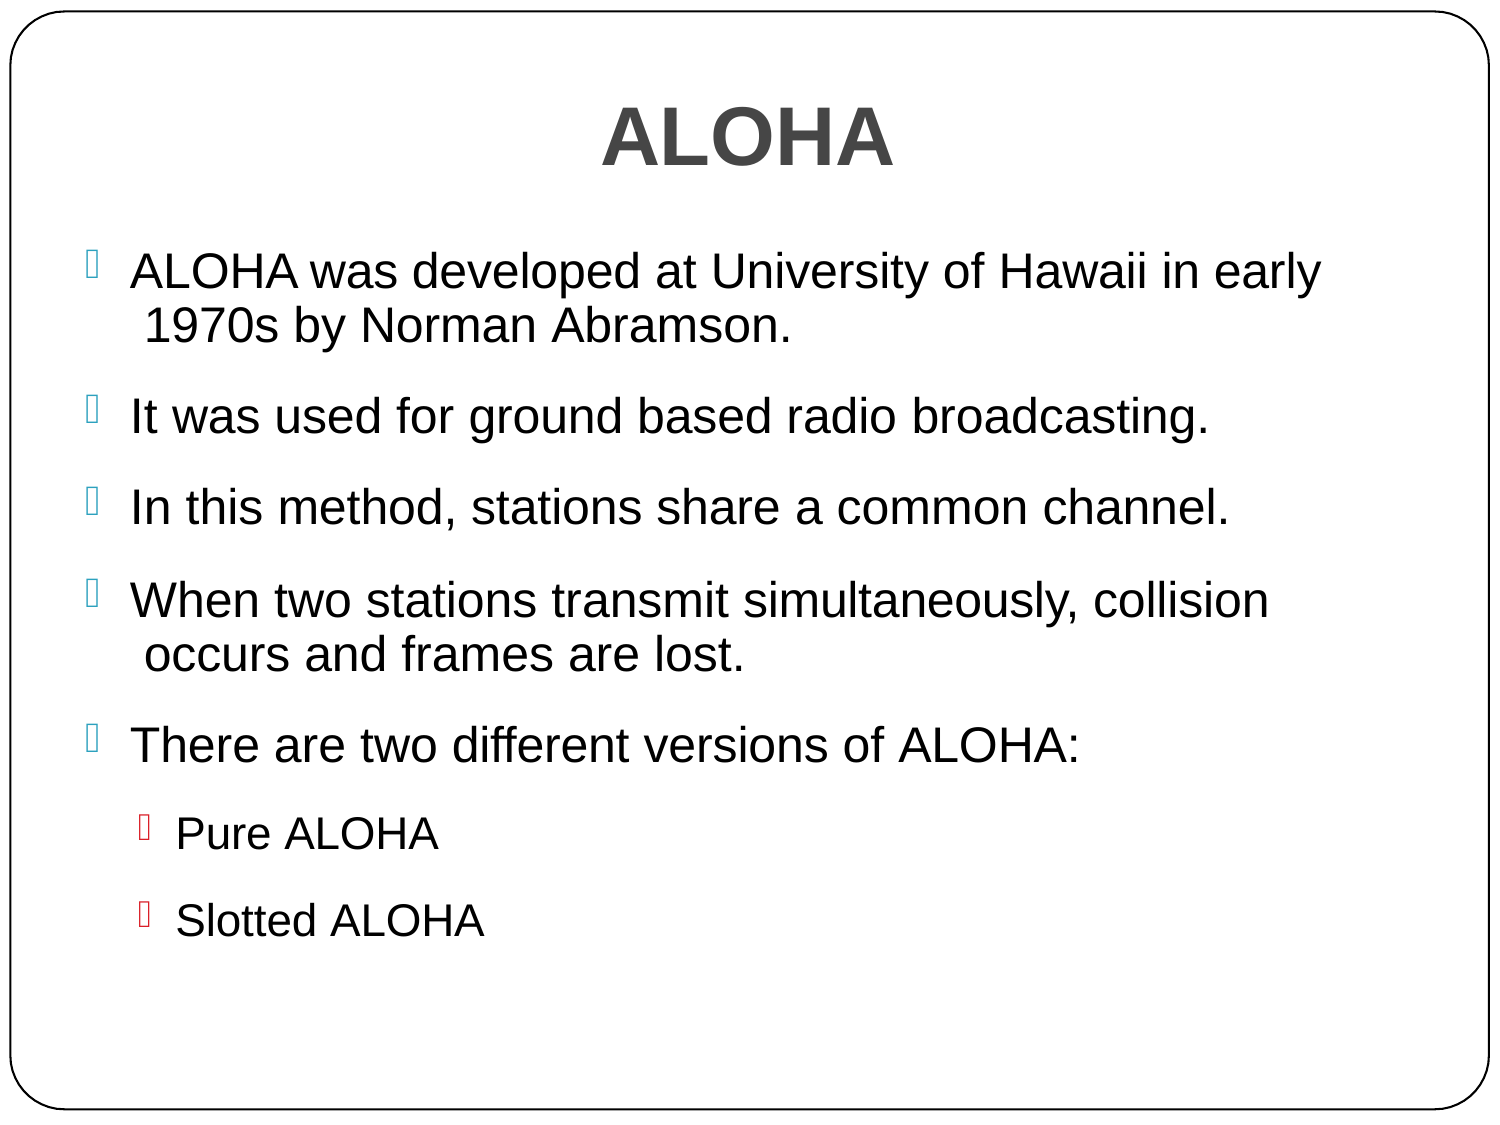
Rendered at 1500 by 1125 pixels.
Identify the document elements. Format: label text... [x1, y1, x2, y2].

slide_number 11 [38, 1038, 84, 1125]
text_box ALOHA was developed at University of Hawaii in early 1970s by Norman Abramson. It was used for ground based radio broadcasting. In this method, stations share a common channel. When two stations transmit simultaneously, collision occurs and frames are lost. There are two different versions of ALOHA: Pure ALOHA Slotted ALOHA [83, 235, 1331, 946]
title ALOHA [597, 79, 898, 235]
